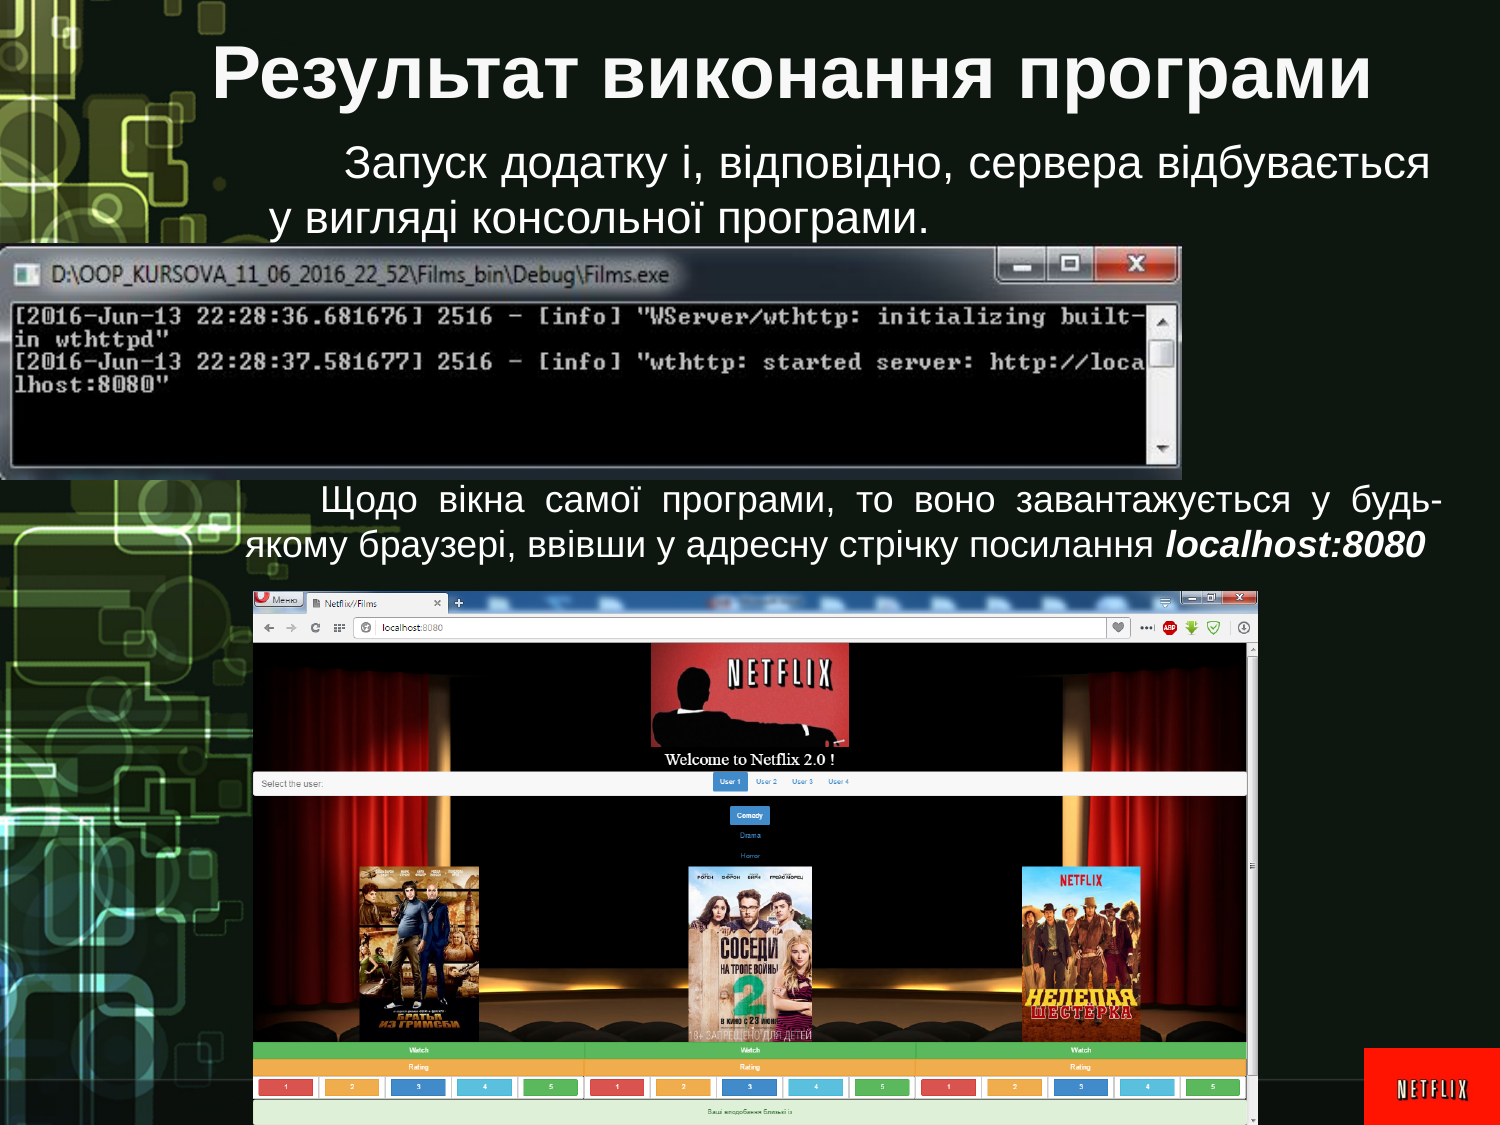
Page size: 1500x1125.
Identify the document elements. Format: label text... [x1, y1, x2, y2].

text_box Щодо вікна самої програми, то воно завантажується у будь-якому браузері, ввівши у адресну стрічку посилання localhost:8080 [230, 467, 1459, 587]
list Запуск додатку і, відповідно, сервера відбувається у вигляді консольної програми. [253, 125, 1448, 244]
title Результат виконання програми [159, 0, 1427, 138]
picture [0, 0, 1500, 1125]
